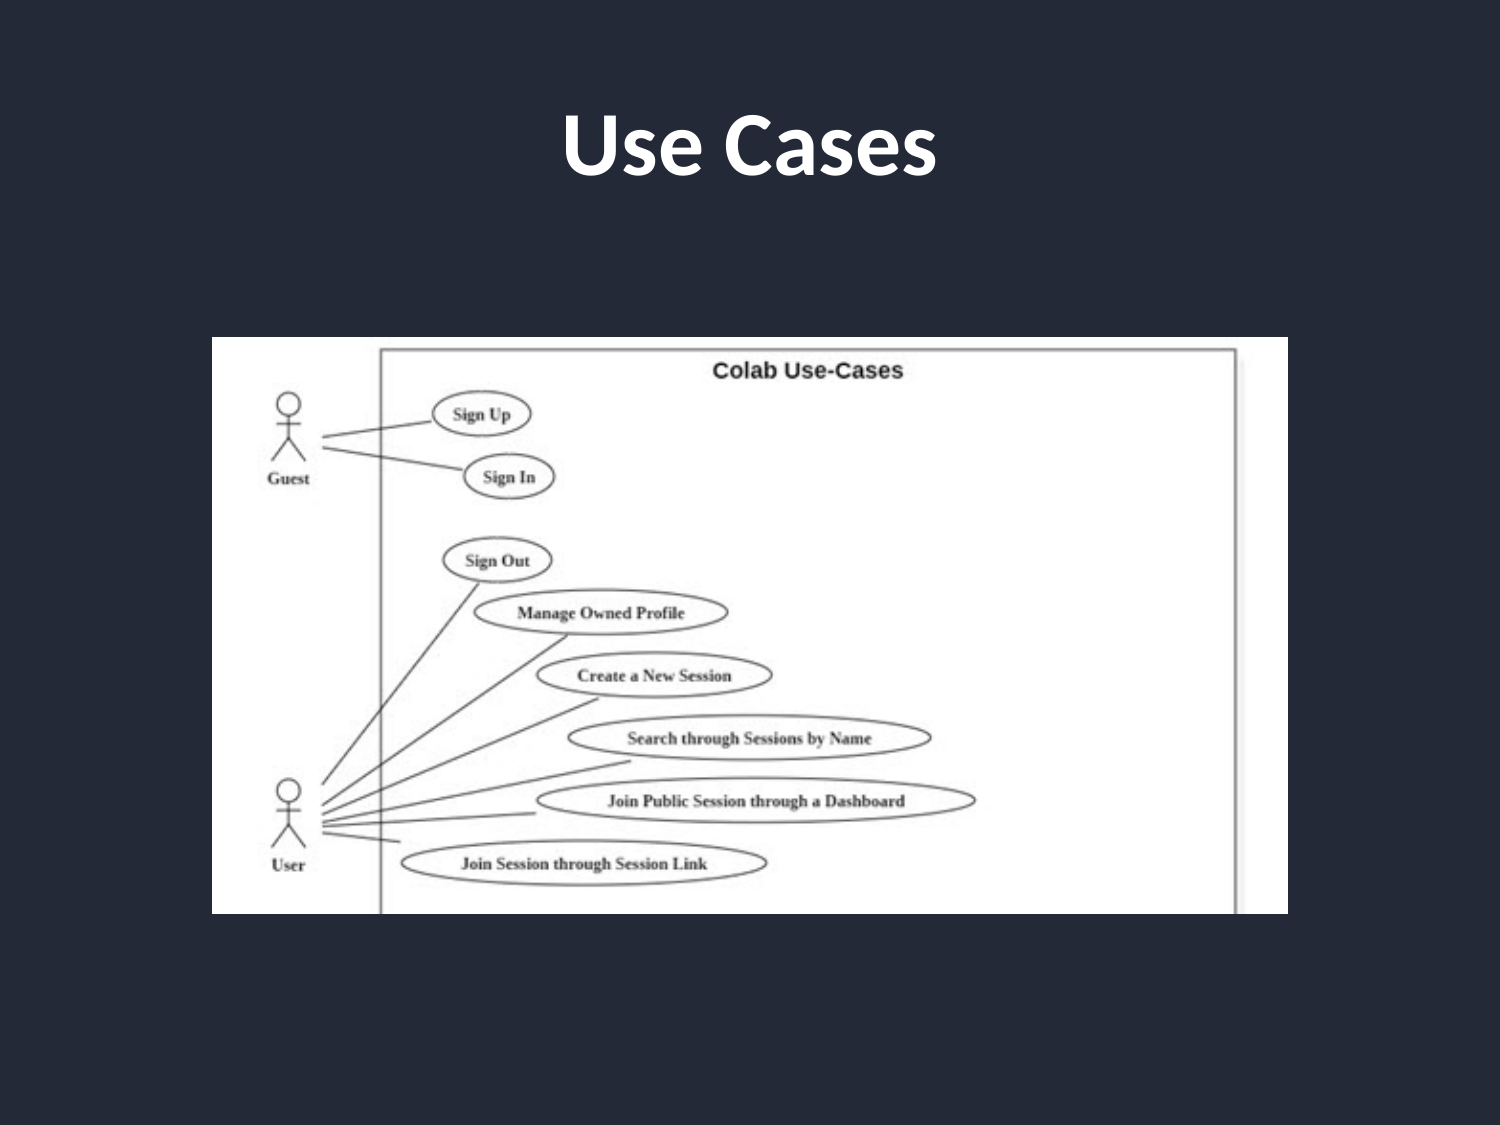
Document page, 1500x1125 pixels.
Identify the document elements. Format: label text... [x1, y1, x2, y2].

title Use Cases [75, 45, 1425, 233]
picture [212, 337, 1288, 914]
